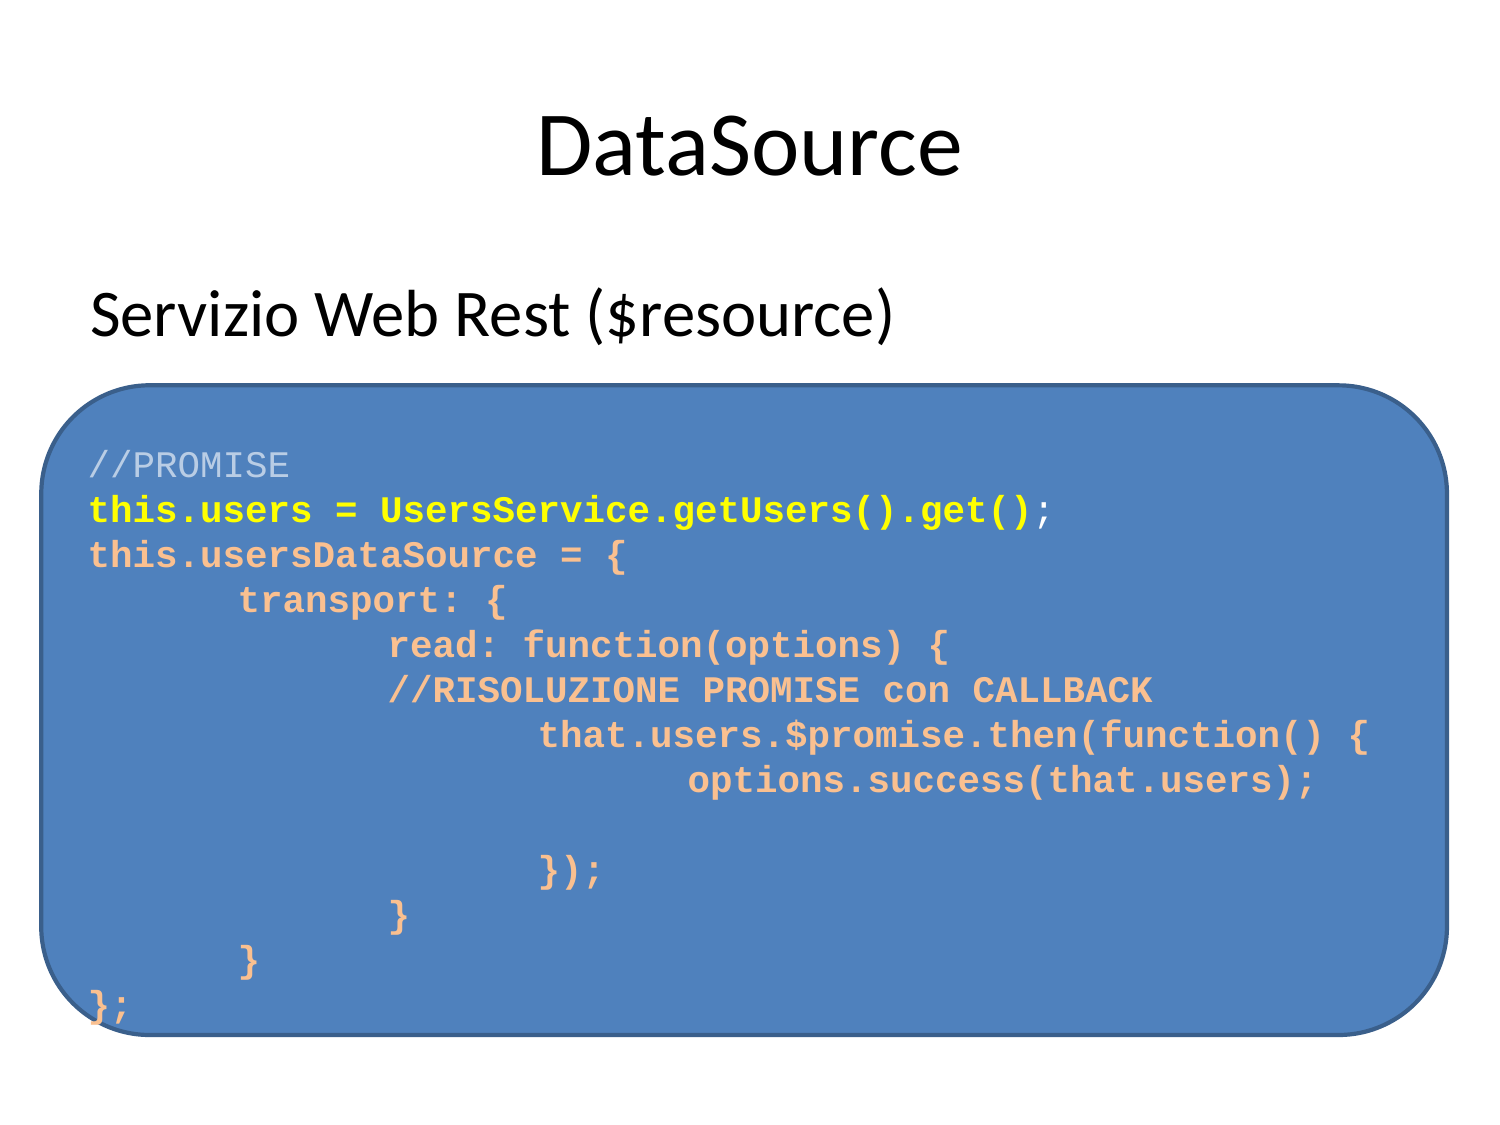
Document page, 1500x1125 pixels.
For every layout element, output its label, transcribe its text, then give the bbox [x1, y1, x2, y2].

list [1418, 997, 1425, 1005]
list Servizio Web Rest ($resource) [75, 262, 1425, 423]
title DataSource [75, 45, 1425, 233]
text_box //PROMISE this.users = UsersService.getUsers().get(); this.usersDataSource = { transport: { read: function(options) { //RISOLUZIONE PROMISE con CALLBACK that.users.$promise.then(function() { options.success(that.users); }); } } }; [39, 383, 1450, 1038]
